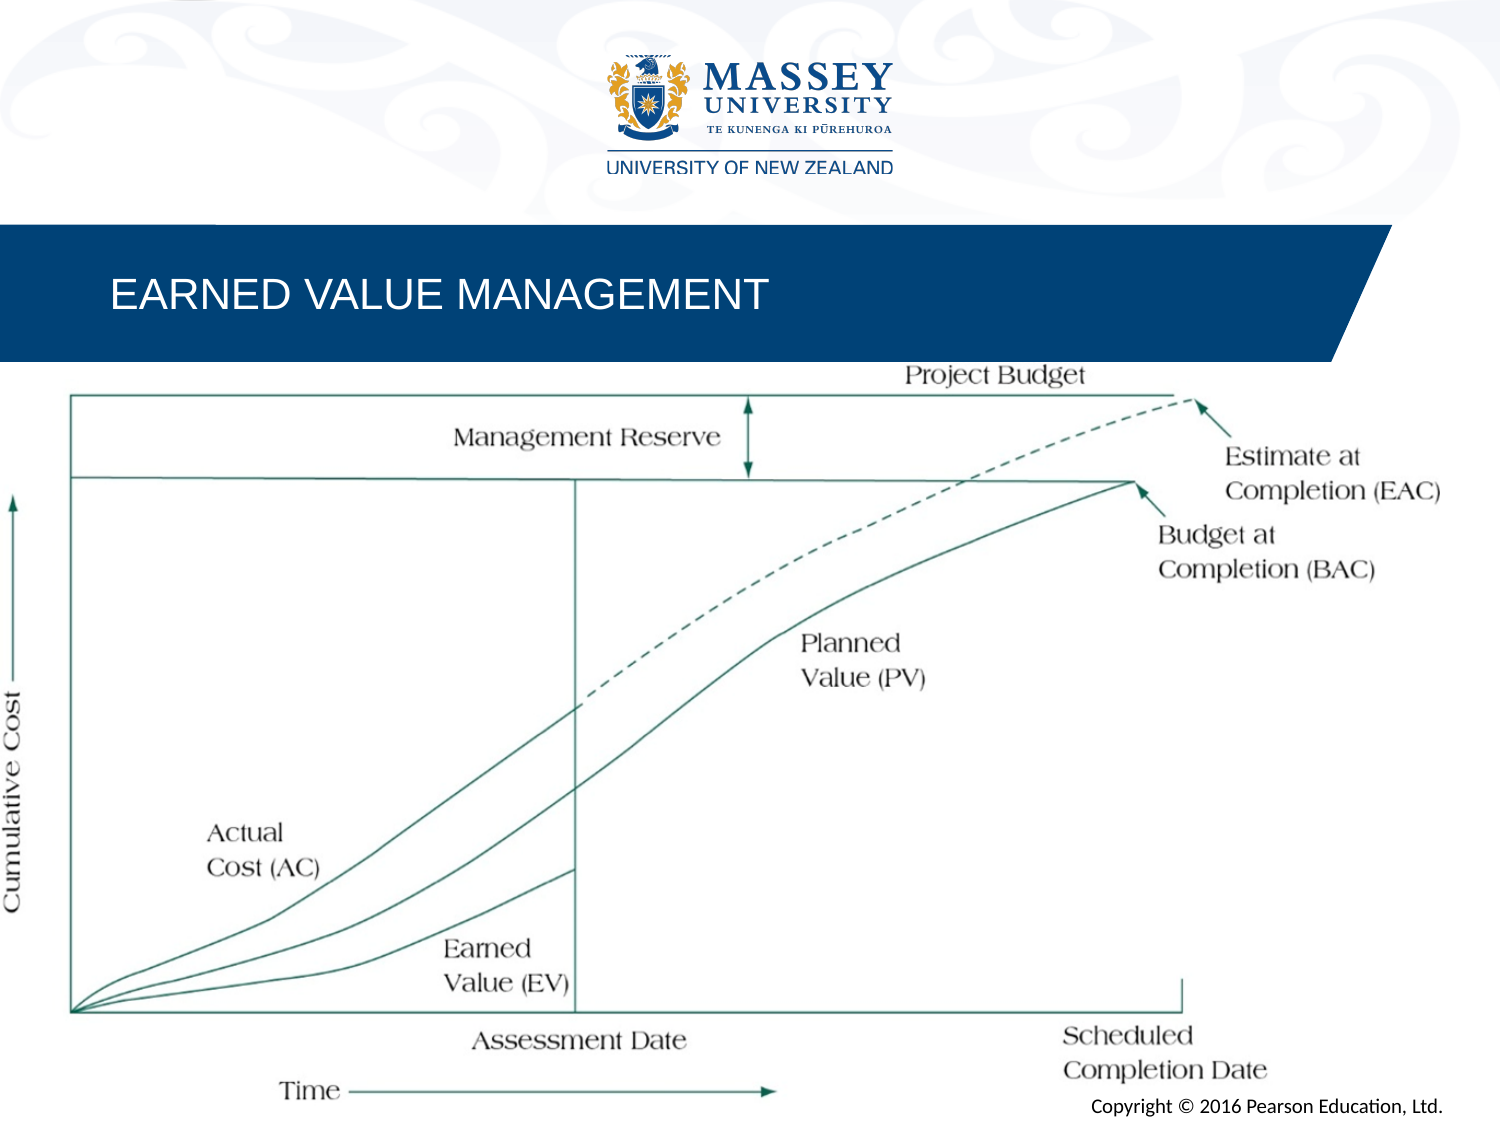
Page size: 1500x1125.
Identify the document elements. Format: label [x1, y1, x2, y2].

list [94, 264, 1393, 322]
text_box [1076, 1085, 1497, 1125]
picture [0, 362, 1440, 1106]
